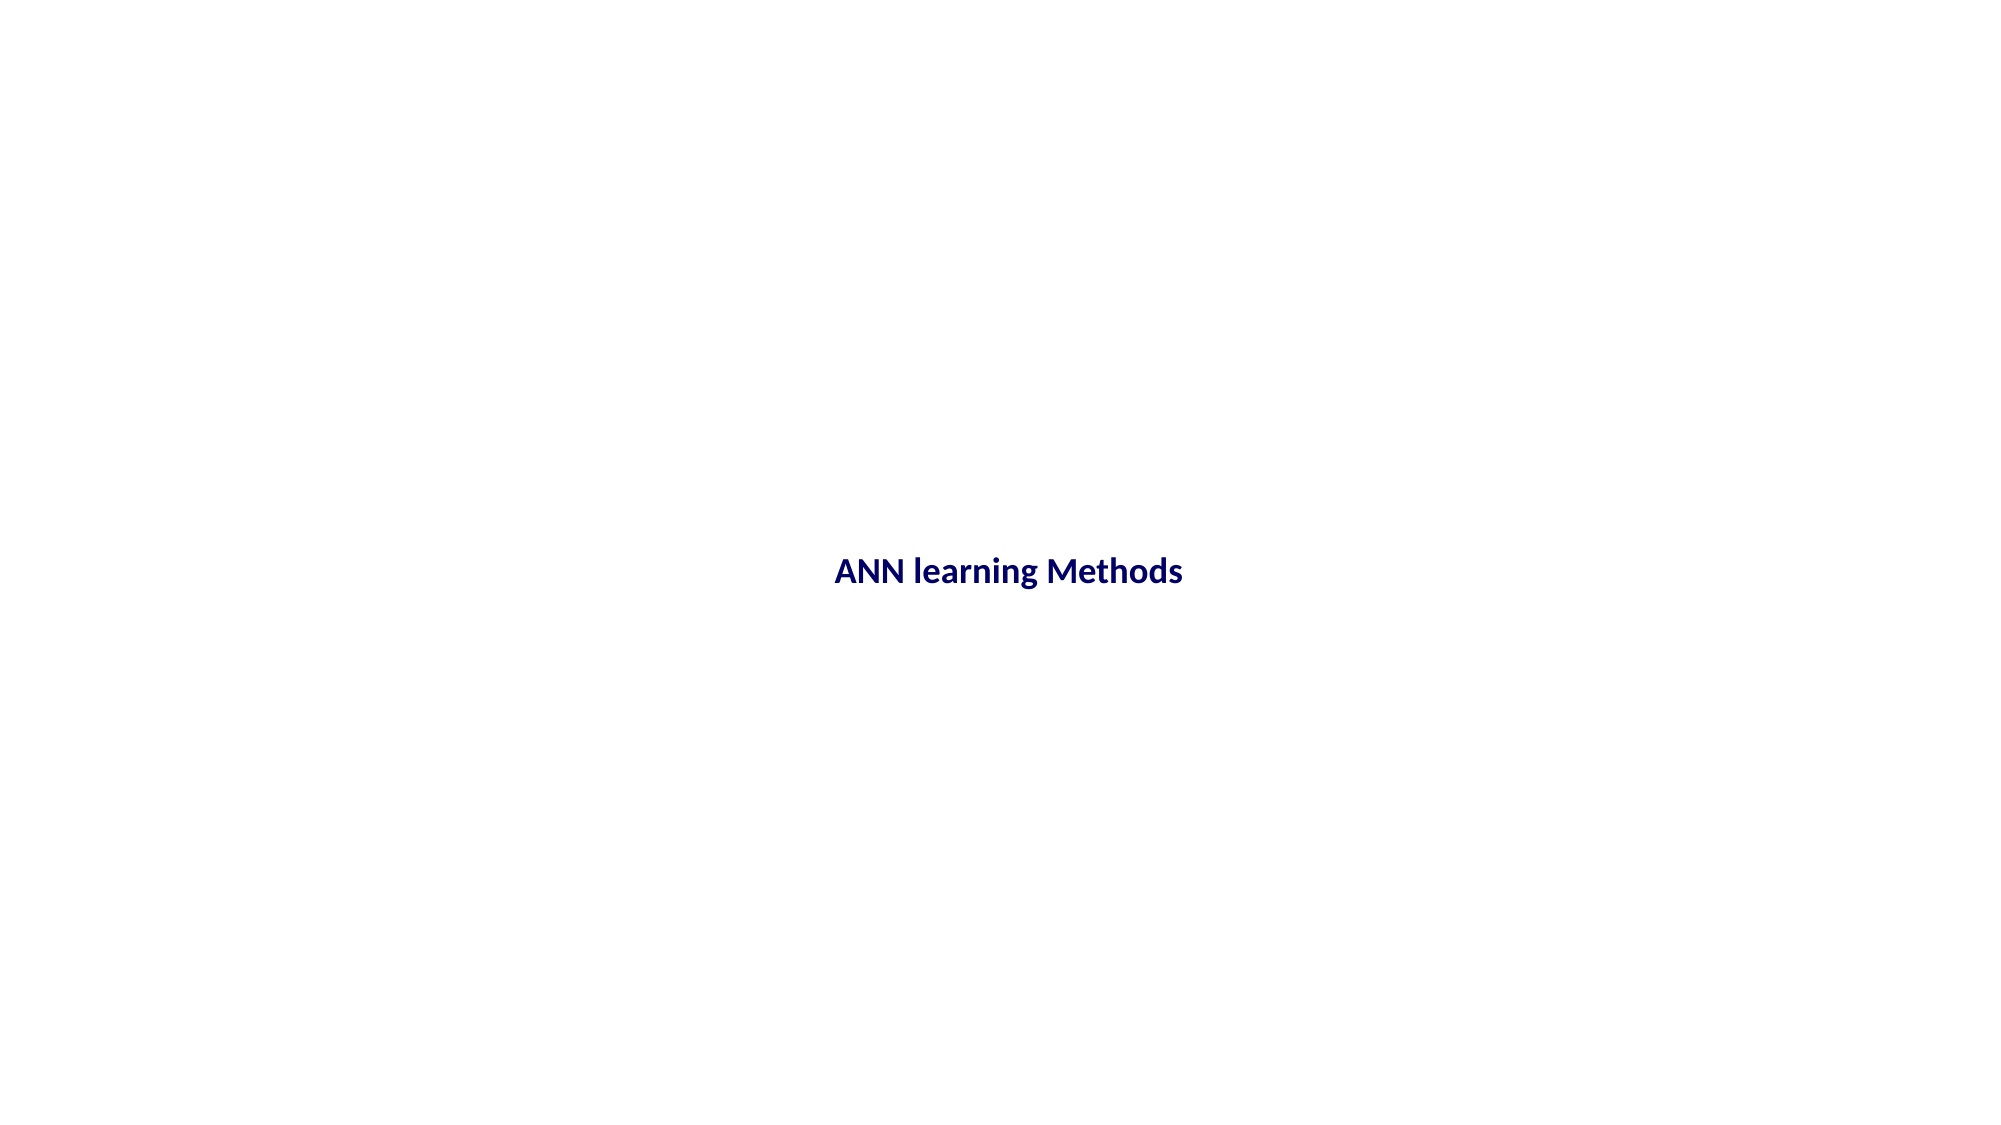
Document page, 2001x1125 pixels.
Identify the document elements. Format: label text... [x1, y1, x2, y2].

title ANN learning Methods [150, 465, 1876, 683]
